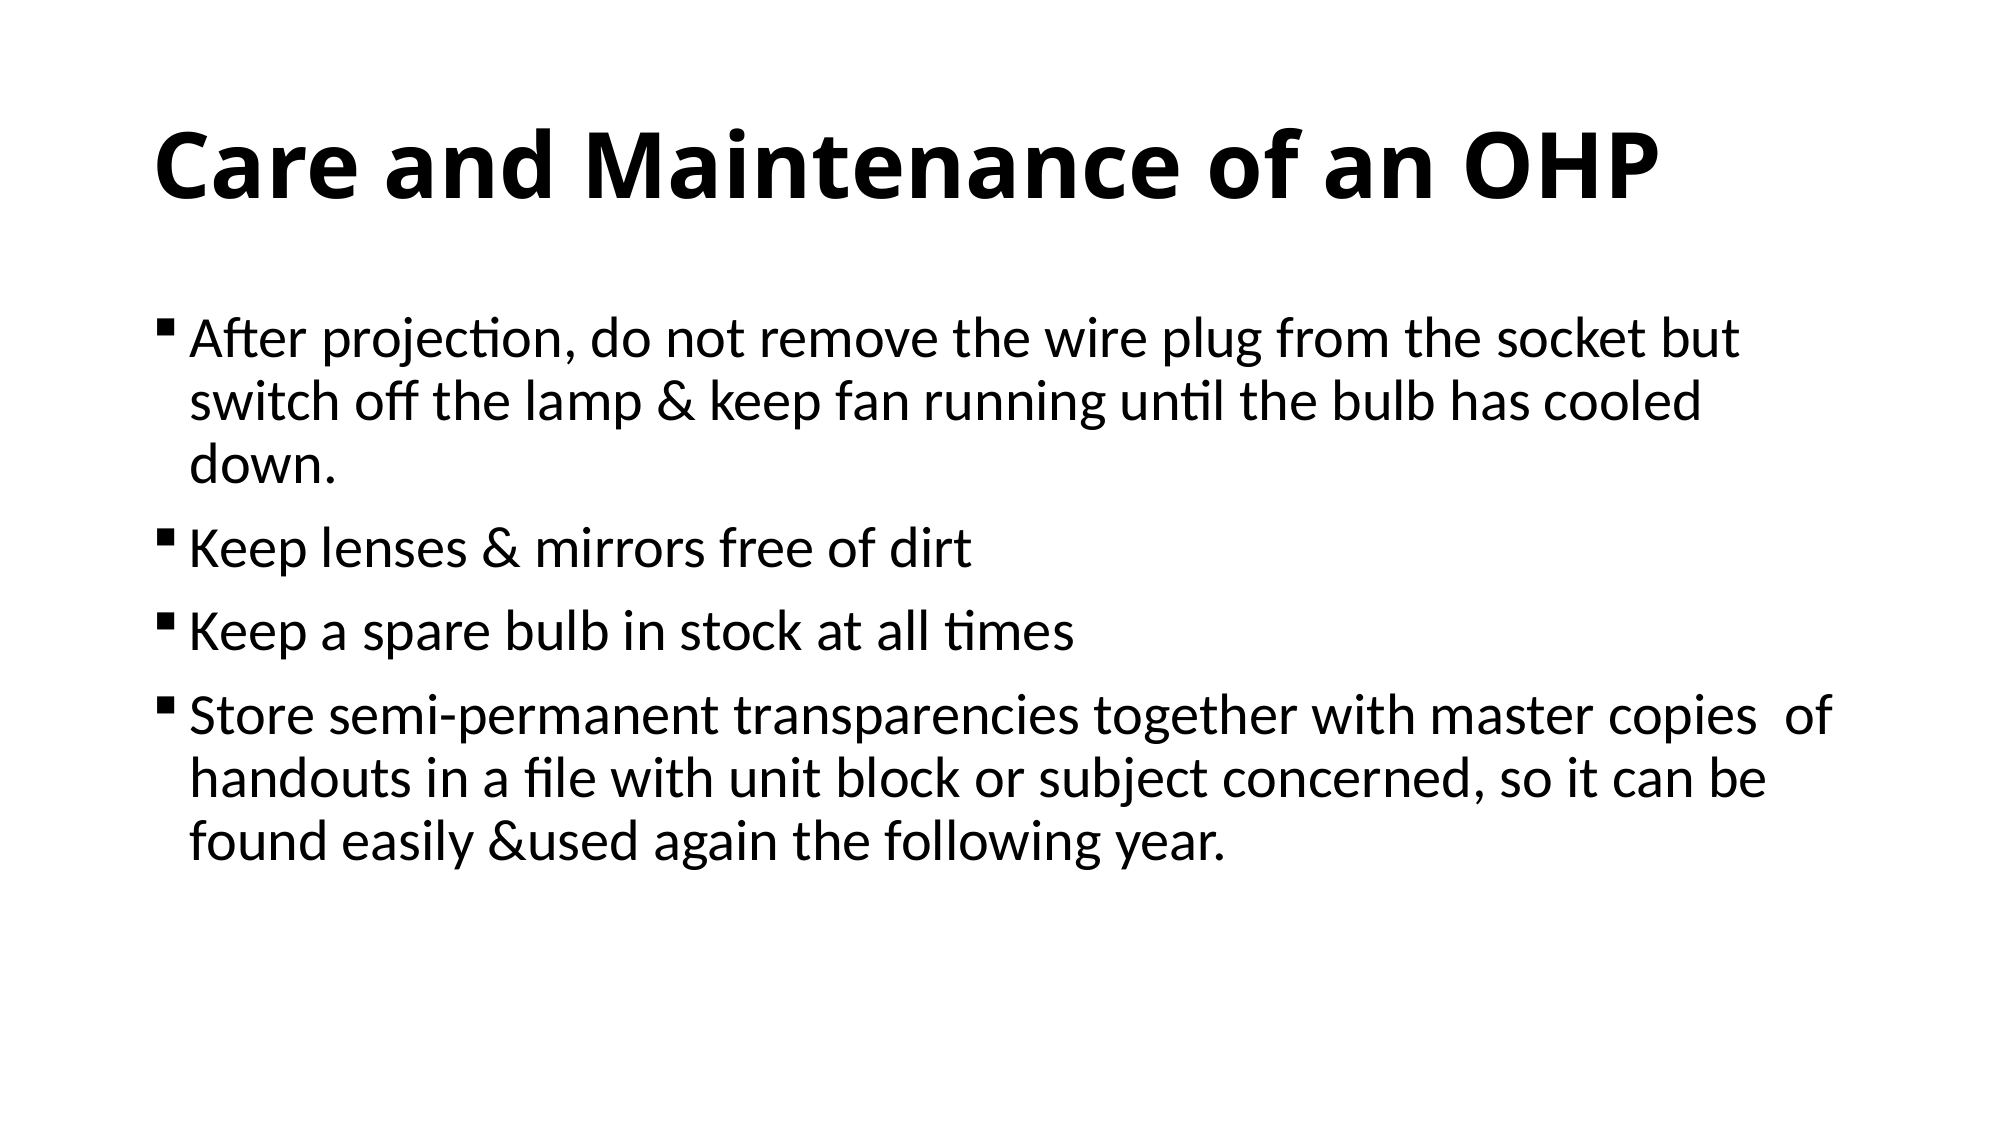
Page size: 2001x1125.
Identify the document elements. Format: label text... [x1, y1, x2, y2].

list After projection, do not remove the wire plug from the socket but switch off the lamp & keep fan running until the bulb has cooled down. Keep lenses & mirrors free of dirt Keep a spare bulb in stock at all times Store semi-permanent transparencies together with master copies of handouts in a file with unit block or subject concerned, so it can be found easily &used again the following year. [137, 299, 1863, 1014]
title Care and Maintenance of an OHP [137, 59, 1863, 278]
